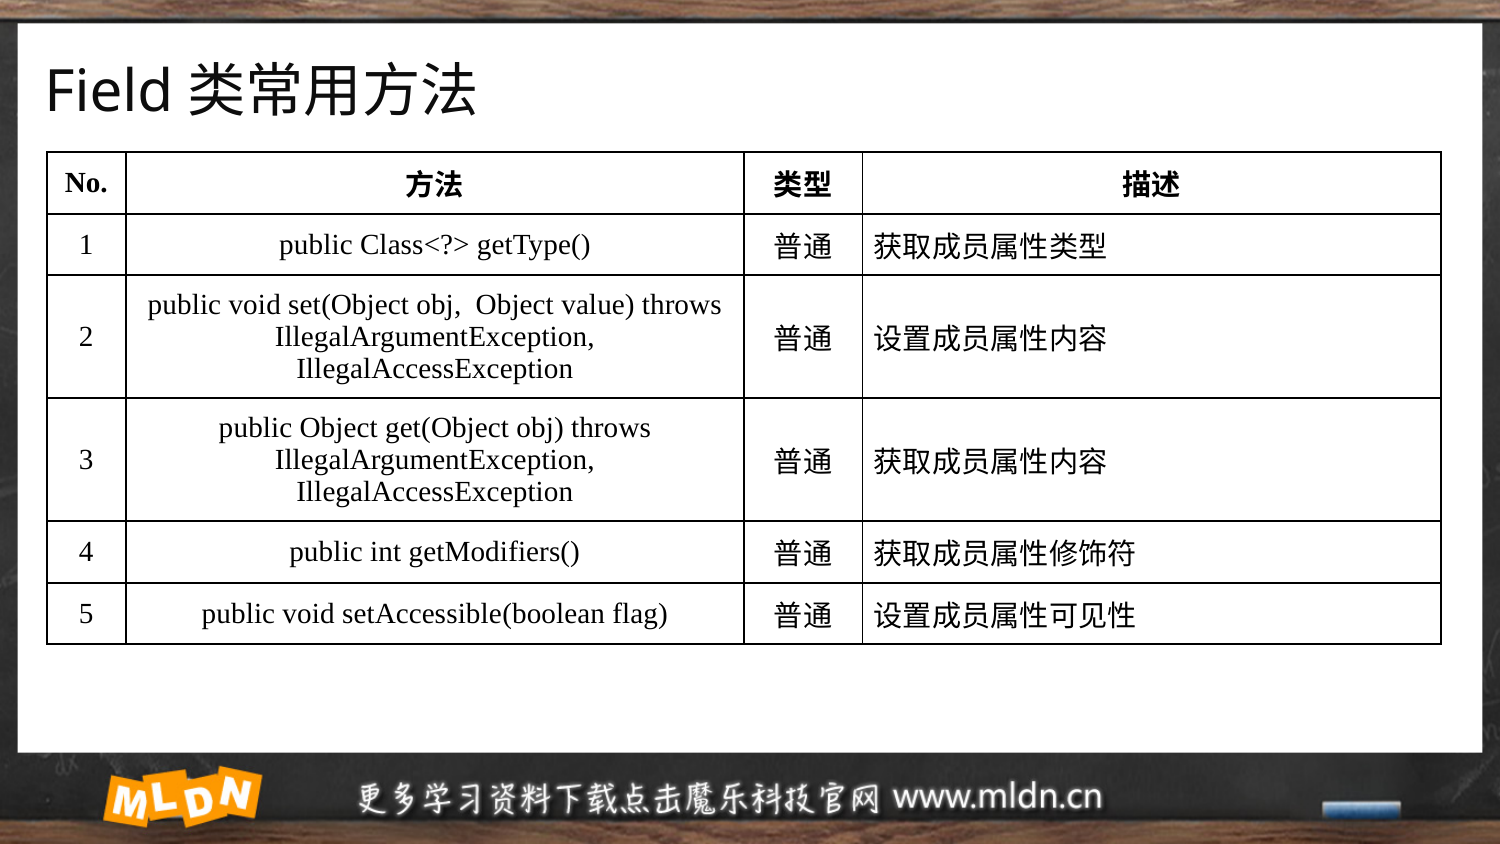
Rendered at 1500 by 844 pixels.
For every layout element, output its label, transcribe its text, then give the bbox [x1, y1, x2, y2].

table_cell 1 [48, 215, 125, 274]
table_cell public int getModifiers() [127, 522, 743, 582]
table_header 描述 [863, 153, 1440, 213]
table_header 方法 [127, 153, 743, 213]
table_cell 3 [48, 399, 125, 520]
table_cell 普通 [745, 276, 862, 397]
table_cell 设置成员属性可见性 [863, 584, 1440, 643]
table_cell public void setAccessible​(boolean flag) [127, 584, 743, 643]
table_cell 4 [48, 522, 125, 582]
table_header No. [48, 153, 125, 213]
table_cell 设置成员属性内容 [863, 276, 1440, 397]
table_cell 5 [48, 584, 125, 643]
table_cell 普通 [745, 399, 862, 520]
title Field类常用方法 [29, 34, 1471, 141]
table_cell 普通 [745, 215, 862, 274]
table_cell 2 [48, 276, 125, 397]
picture [0, 0, 1500, 844]
table_cell 获取成员属性修饰符 [863, 522, 1440, 582]
table_cell 获取成员属性类型 [863, 215, 1440, 274]
table_cell 普通 [745, 522, 862, 582]
table_cell public void set​(Object obj, Object value) throws IllegalArgumentException, IllegalAccessException [127, 276, 743, 397]
table_cell 普通 [745, 584, 862, 643]
table_header 类型 [745, 153, 862, 213]
table_cell public Object get​(Object obj) throws IllegalArgumentException, IllegalAccessException [127, 399, 743, 520]
table_cell 获取成员属性内容 [863, 399, 1440, 520]
table_cell public Class<?> getType() [127, 215, 743, 274]
